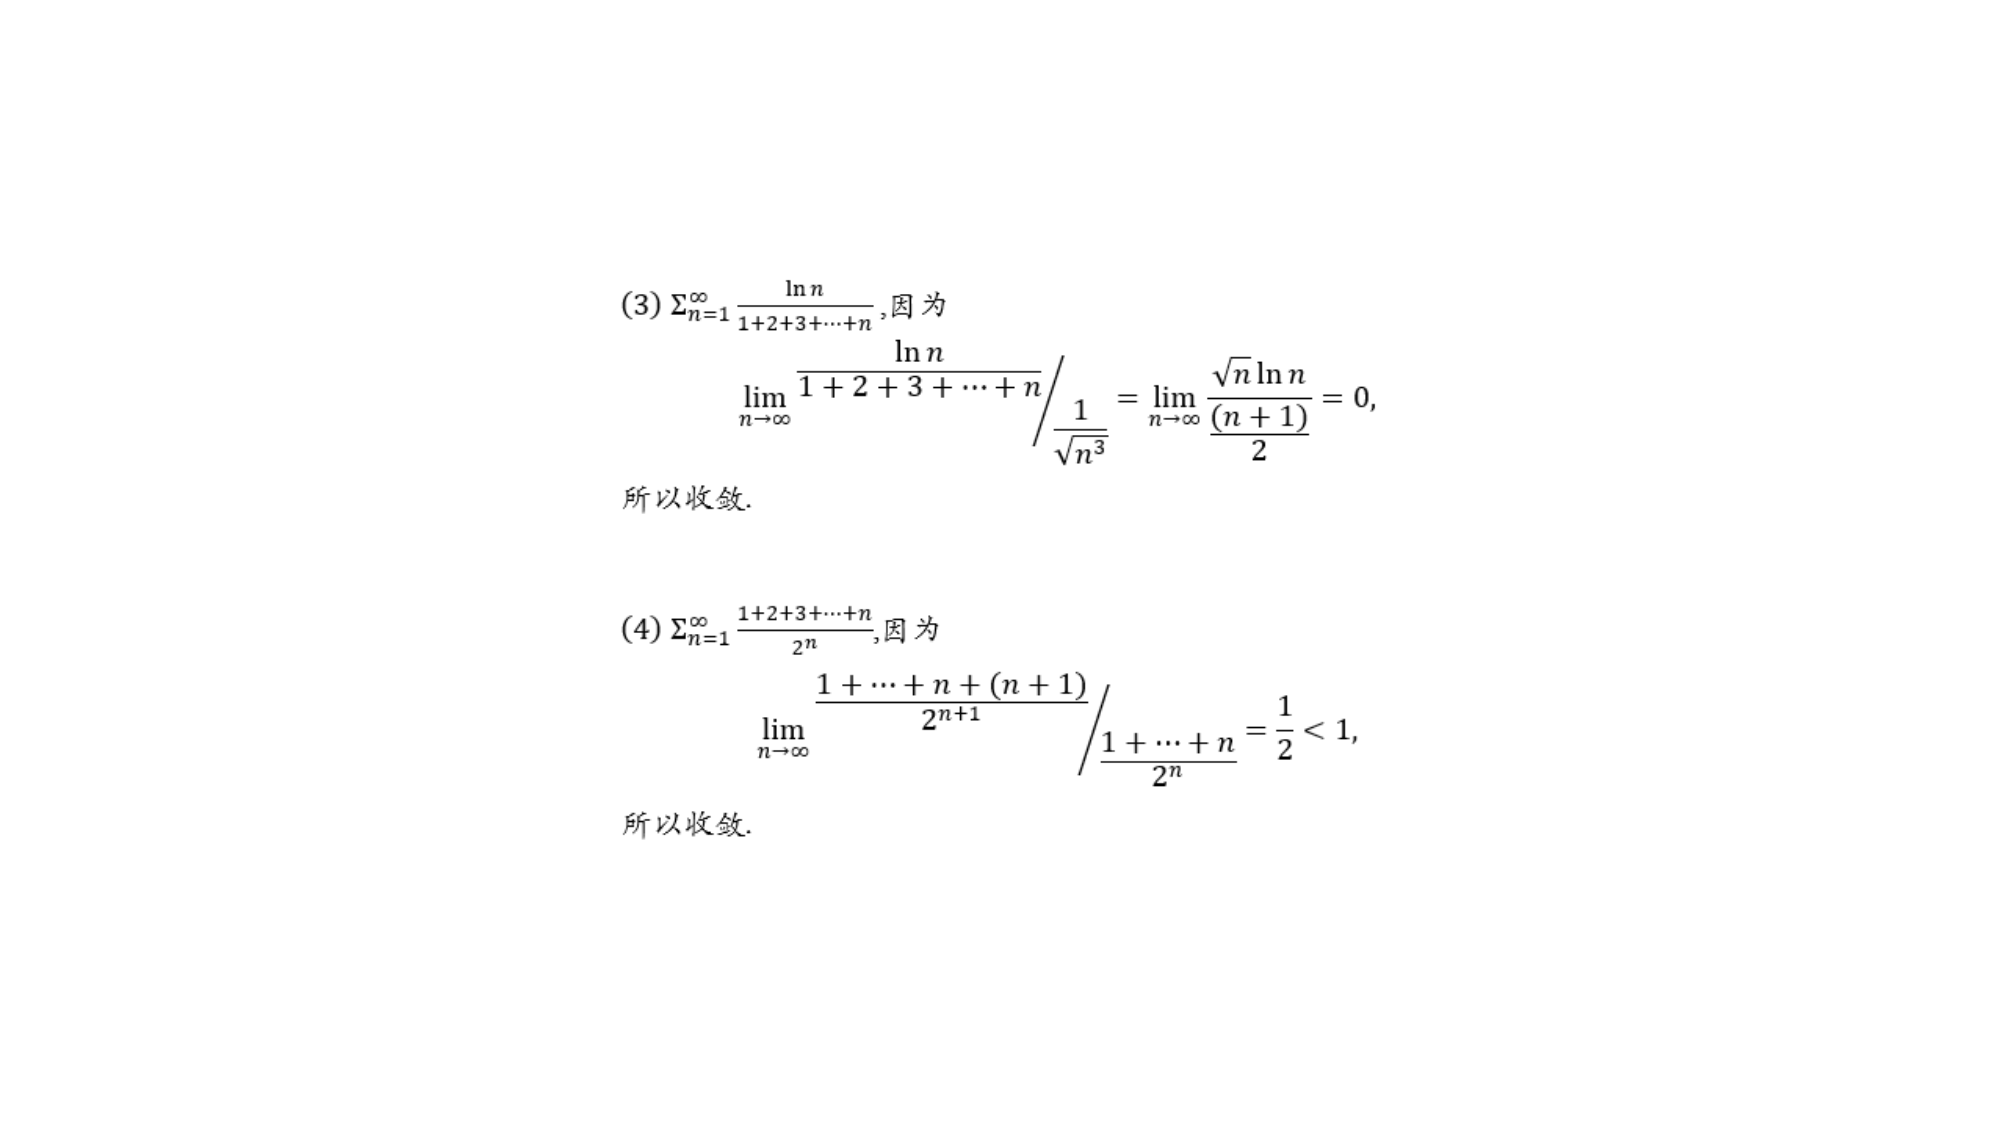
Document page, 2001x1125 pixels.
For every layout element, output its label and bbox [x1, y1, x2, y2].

picture [592, 246, 1408, 879]
